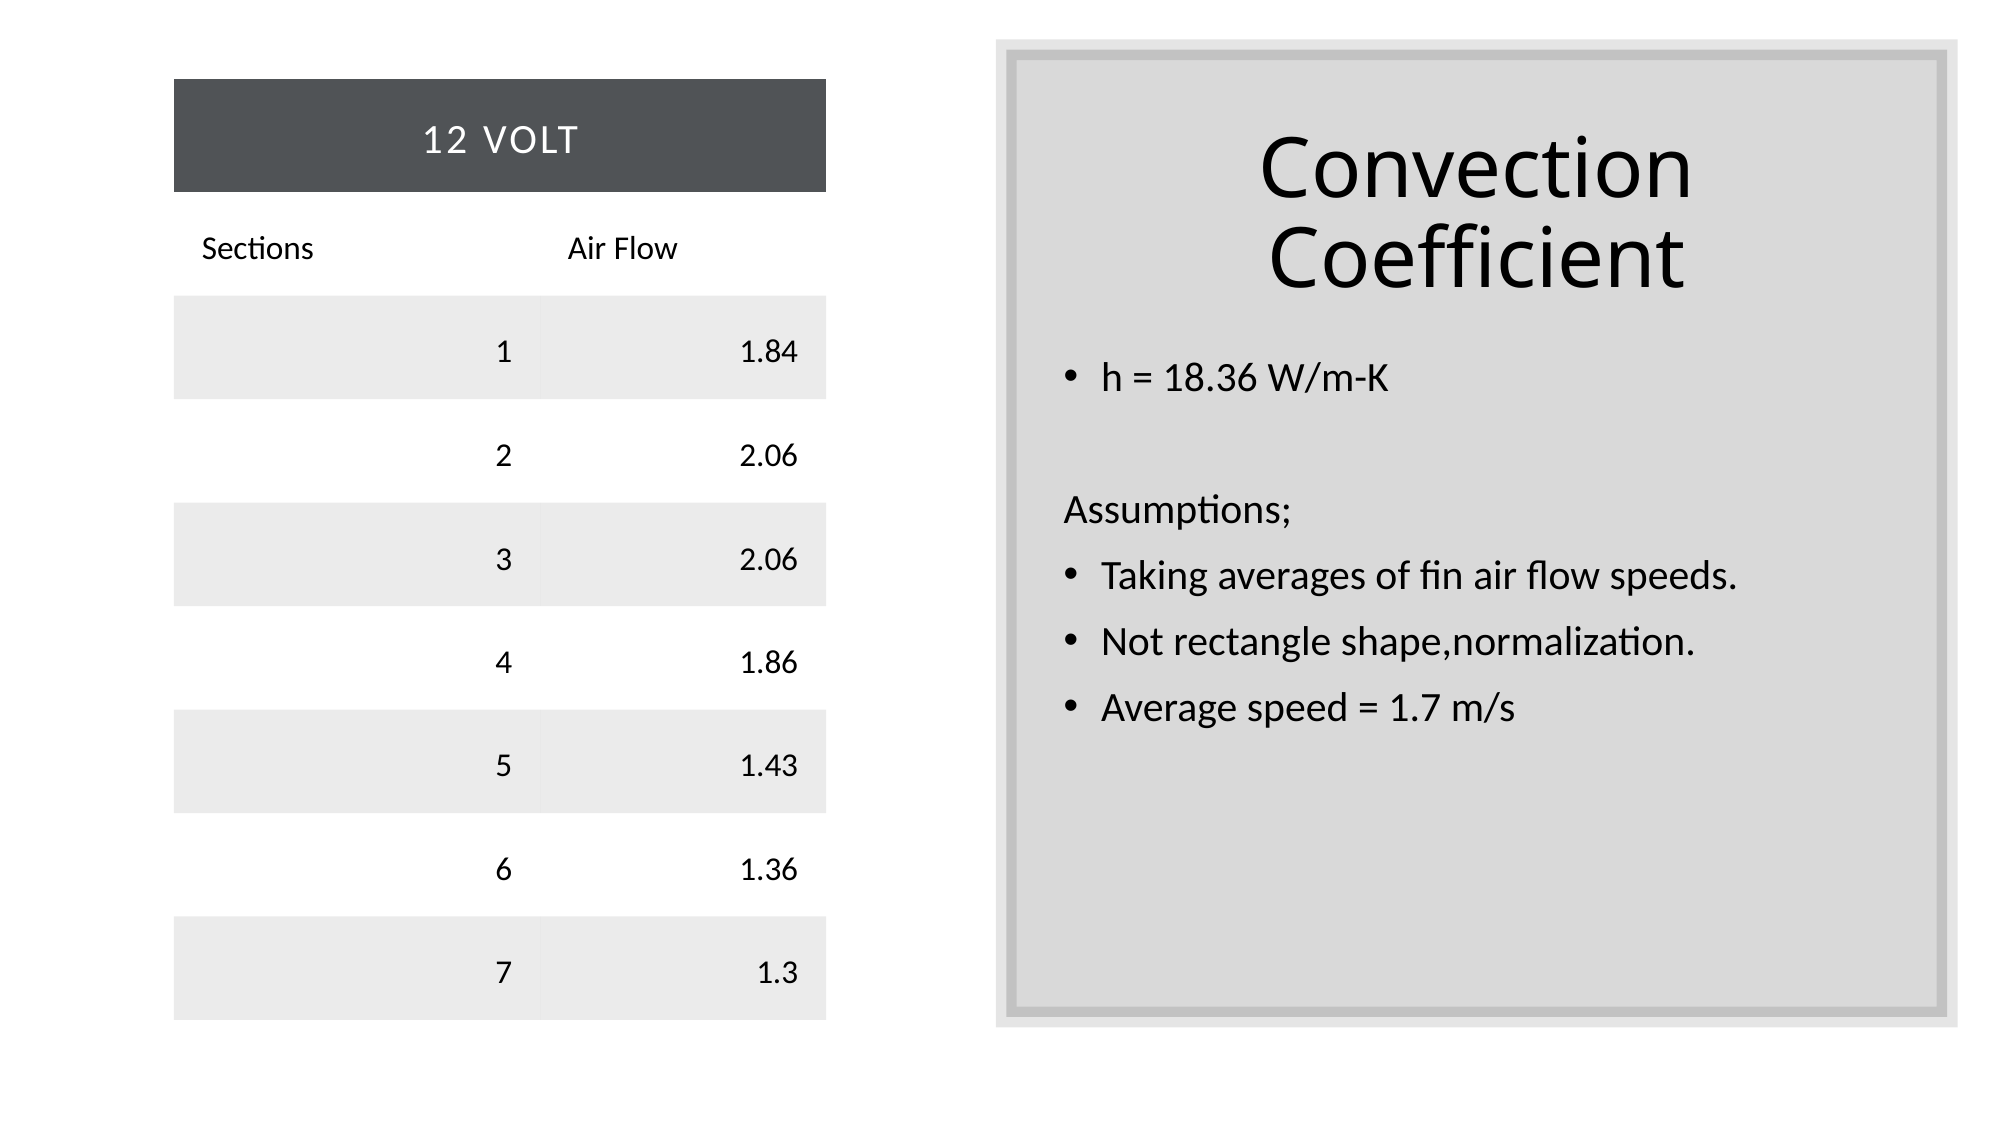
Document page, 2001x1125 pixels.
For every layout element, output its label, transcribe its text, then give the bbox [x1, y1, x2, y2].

text_box [1005, 49, 1948, 1018]
table_cell Air Flow [540, 192, 826, 296]
table_cell 1.86 [540, 606, 826, 710]
table_cell 2.06 [540, 503, 826, 606]
list h = 18.36 W/m-K Assumptions; Taking averages of fin air flow speeds. Not rectangle shape,normalization. Average speed = 1.7 m/s [1048, 348, 1908, 967]
title Convection Coefficient [1048, 105, 1906, 326]
table_cell 2.06 [540, 399, 826, 503]
table_cell 5 [174, 710, 540, 813]
table_cell 1.3 [540, 916, 826, 1020]
table_cell 7 [174, 916, 540, 1020]
table_cell 4 [174, 606, 540, 710]
table_cell 3 [174, 503, 540, 606]
table_cell 1.36 [540, 813, 826, 916]
table_cell 1.84 [540, 296, 826, 399]
table_cell 2 [174, 399, 540, 503]
table_cell Sections [174, 192, 540, 296]
table_cell 6 [174, 813, 540, 916]
table_cell 1 [174, 296, 540, 399]
table_header 12 Volt [174, 79, 826, 192]
table_cell 1.43 [540, 710, 826, 813]
